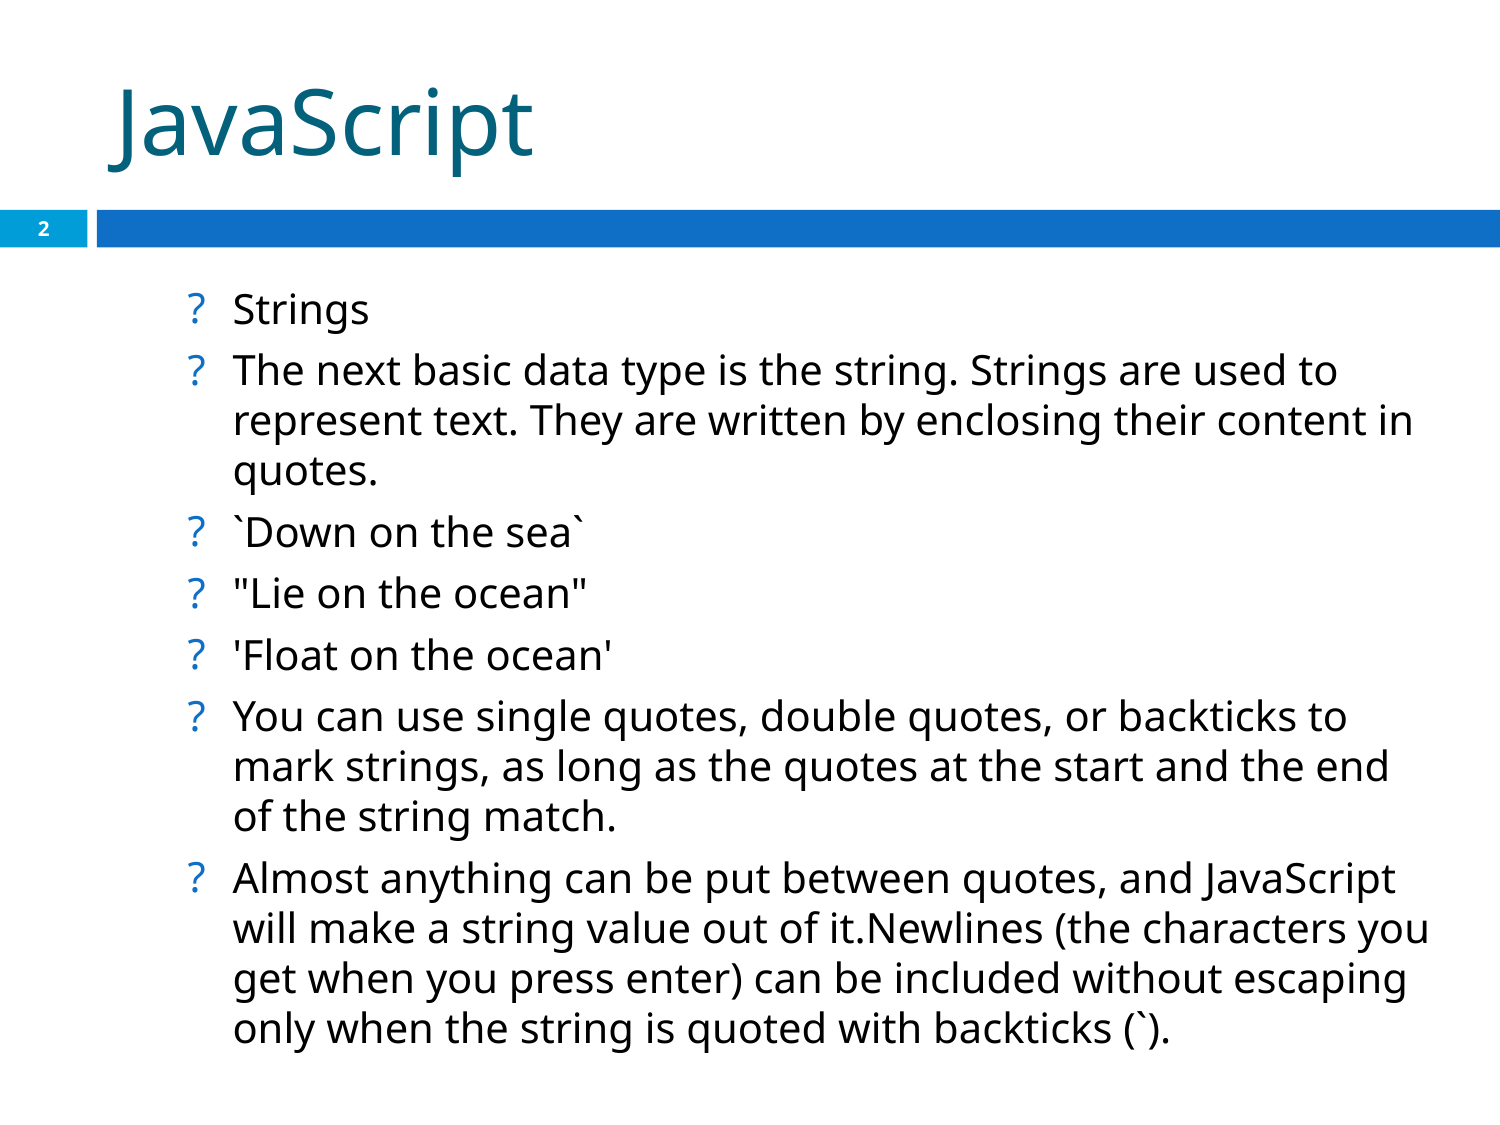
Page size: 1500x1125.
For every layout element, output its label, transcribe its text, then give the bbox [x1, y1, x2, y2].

list Strings The next basic data type is the string. Strings are used to represent text. They are written by enclosing their content in quotes. `Down on the sea` "Lie on the ocean" 'Float on the ocean' You can use single quotes, double quotes, or backticks to mark strings, as long as the quotes at the start and the end of the string match. Almost anything can be put between quotes, and JavaScript will make a string value out of it.Newlines (the characters you get when you press enter) can be included without escaping only when the string is quoted with backticks (`). [112, 275, 1450, 1013]
slide_number 2 [0, 208, 88, 249]
title JavaScript [100, 37, 1438, 200]
